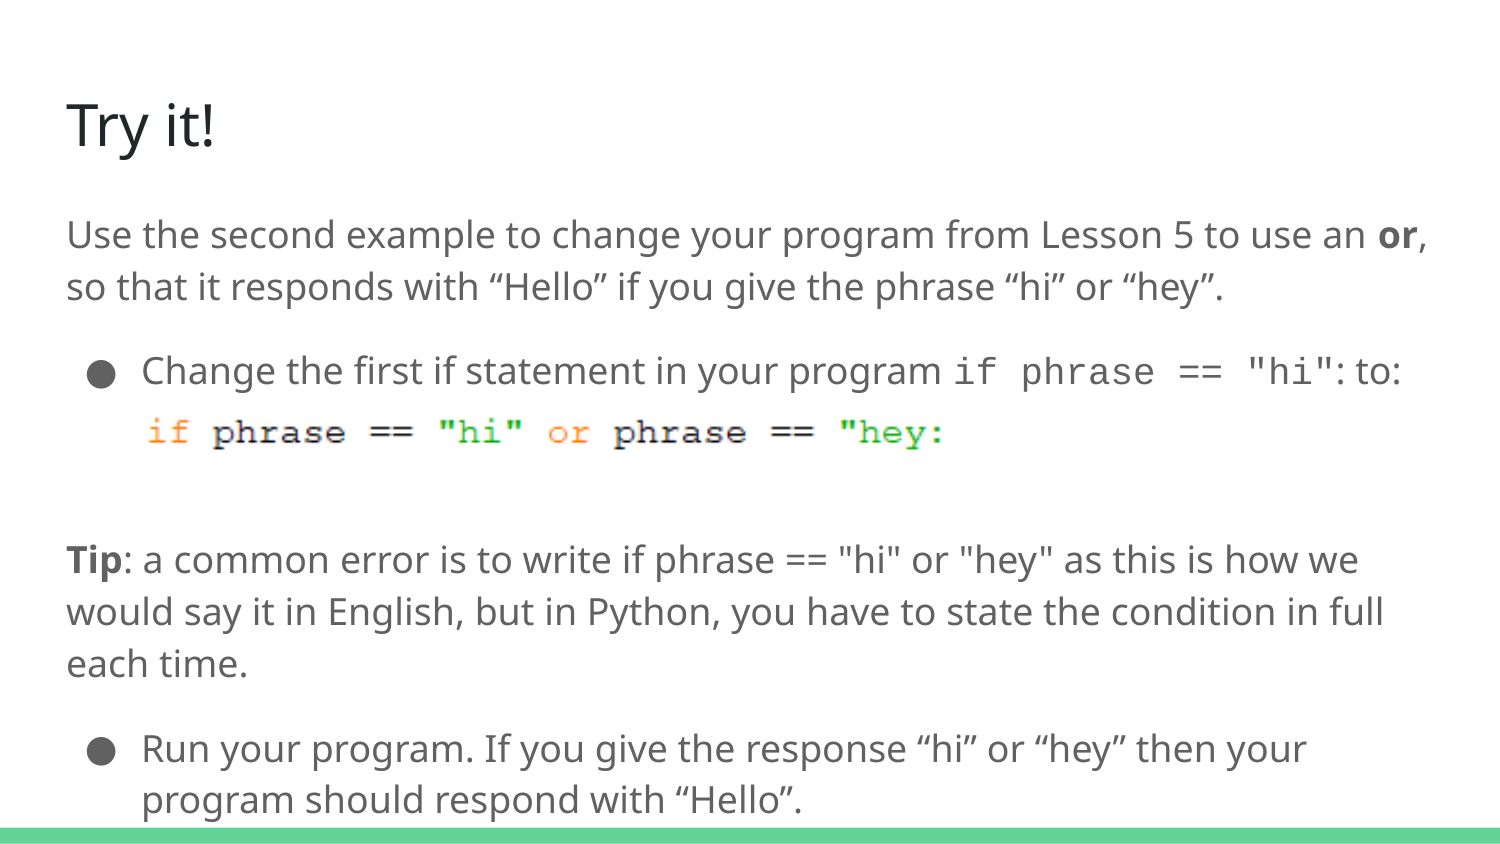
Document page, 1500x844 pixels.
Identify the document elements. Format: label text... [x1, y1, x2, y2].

picture [138, 396, 951, 469]
title Try it! [51, 72, 1449, 167]
list Use the second example to change your program from Lesson 5 to use an or, so that it responds with “Hello” if you give the phrase “hi” or “hey”. Change the first if statement in your program if phrase == "hi": to: Tip: a common error is to write if phrase == "hi" or "hey" as this is how we would say it in English, but in Python, you have to state the condition in full each time. Run your program. If you give the response “hi” or “hey” then your program should respond with “Hello”. [51, 189, 1449, 750]
